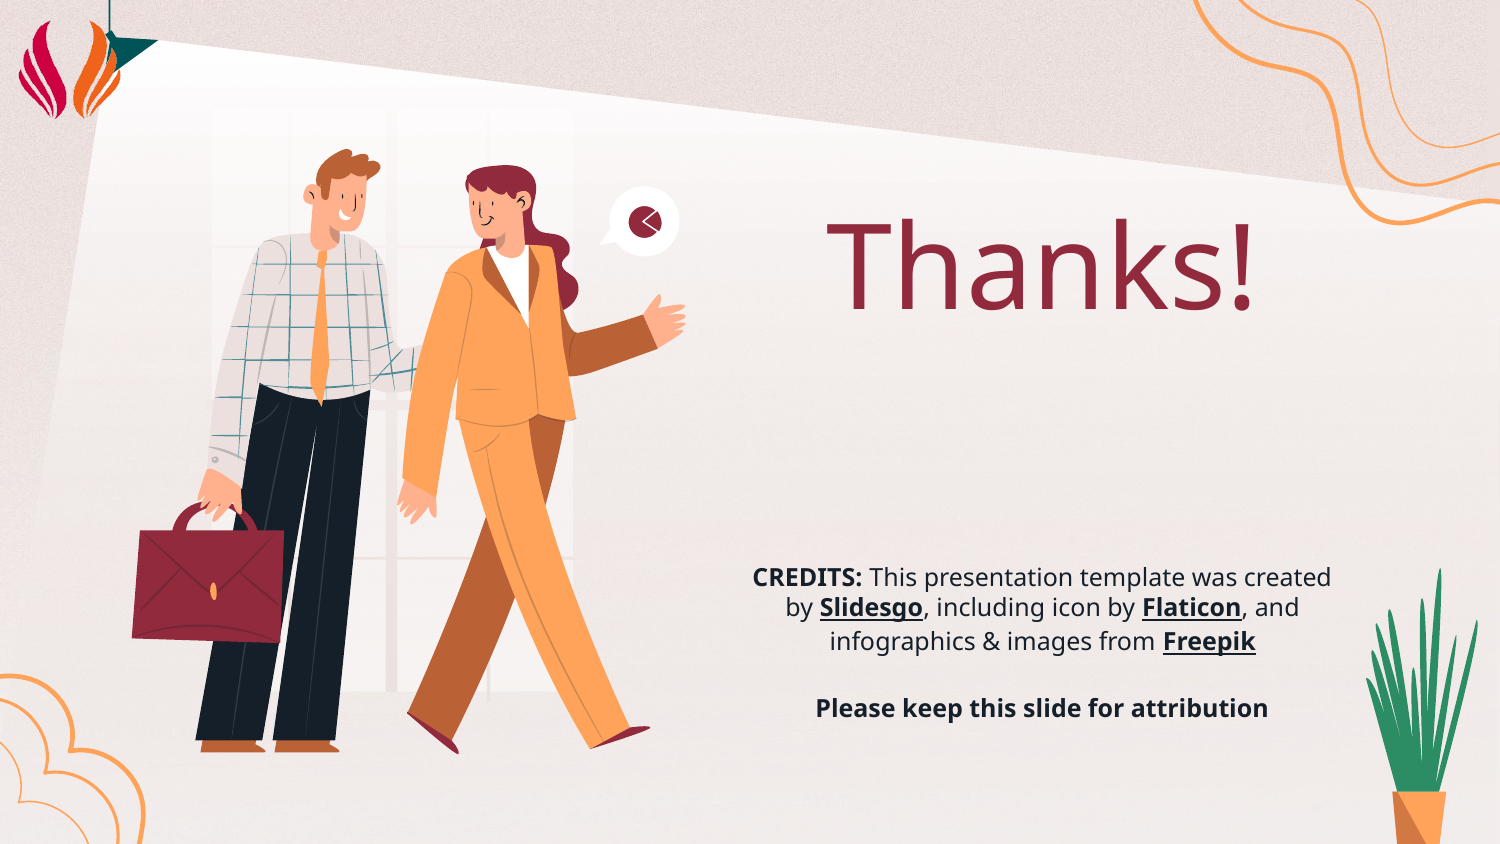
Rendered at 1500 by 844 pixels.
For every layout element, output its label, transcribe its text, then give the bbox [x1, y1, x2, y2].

title Thanks! [751, 175, 1335, 348]
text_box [396, 164, 695, 755]
text_box Please keep this slide for attribution [707, 673, 1378, 724]
picture [12, 16, 129, 126]
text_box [131, 148, 512, 753]
